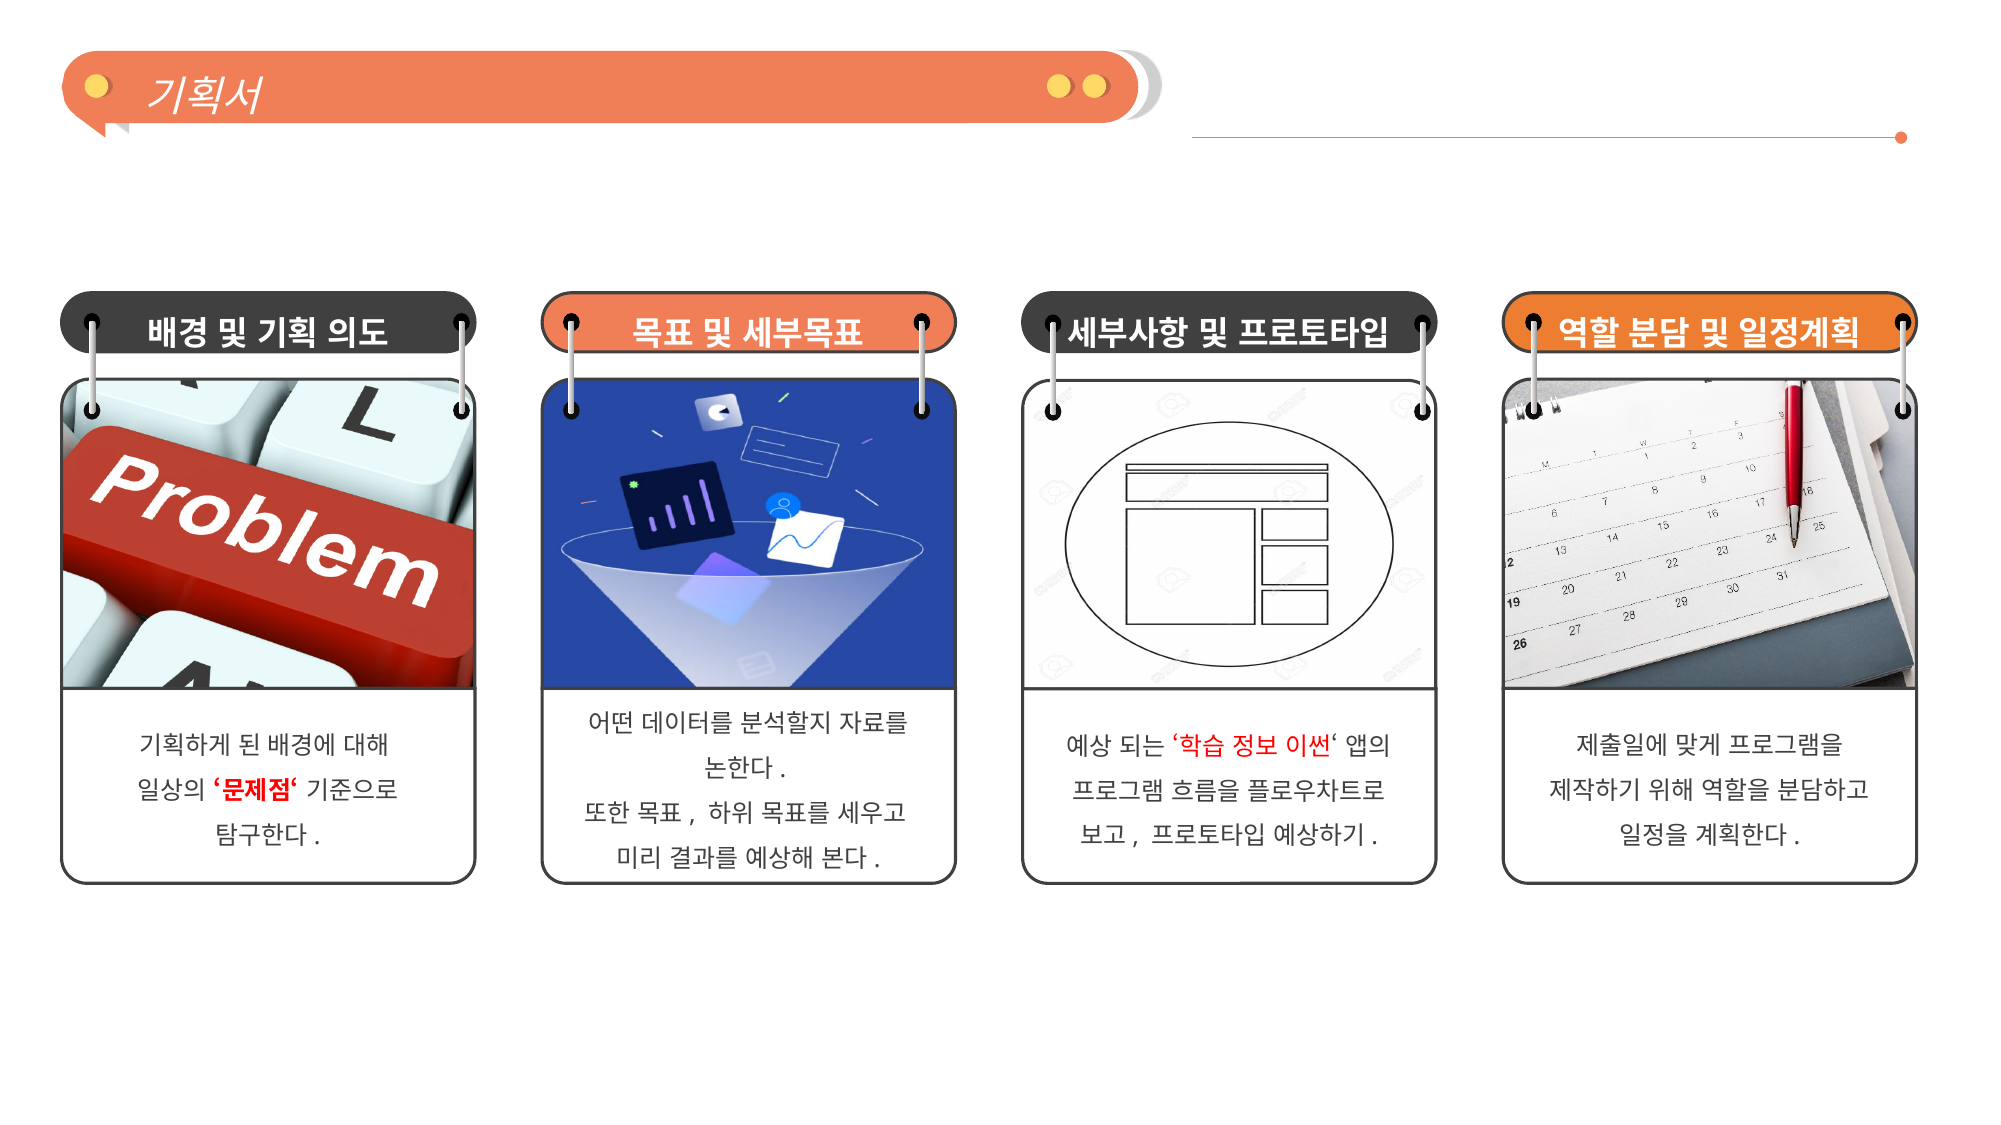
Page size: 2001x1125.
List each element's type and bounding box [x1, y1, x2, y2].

text_box [542, 292, 956, 884]
text_box [1022, 292, 1437, 884]
text_box [61, 50, 1902, 138]
text_box [1503, 292, 1917, 884]
text_box [61, 292, 475, 884]
